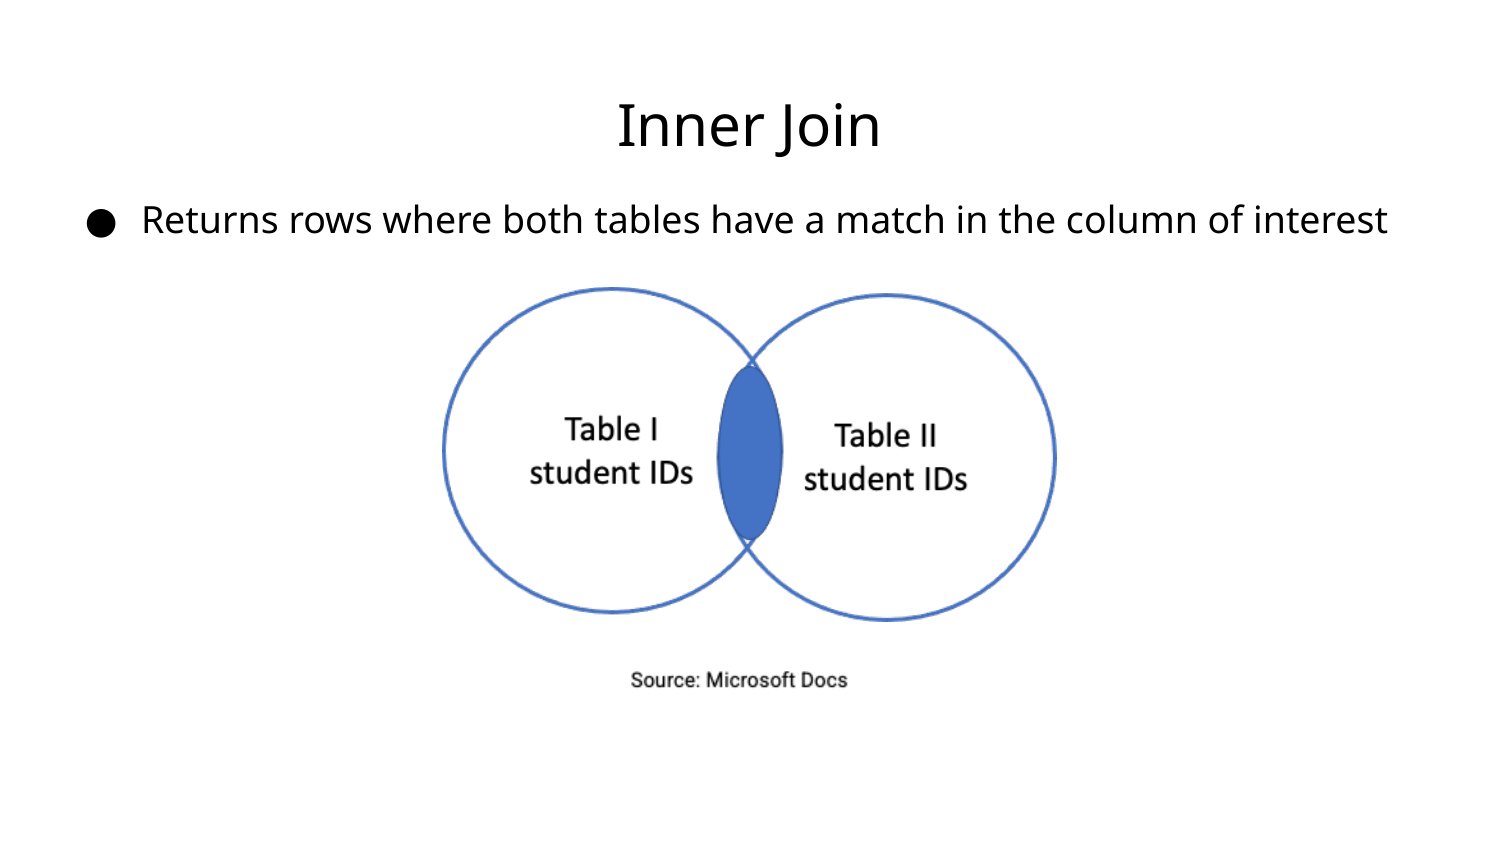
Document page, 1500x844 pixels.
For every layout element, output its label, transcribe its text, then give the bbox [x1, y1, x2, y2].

picture [442, 287, 1058, 623]
title Inner Join [51, 72, 1449, 167]
list Returns rows where both tables have a match in the column of interest [51, 174, 1449, 735]
picture [615, 651, 958, 709]
